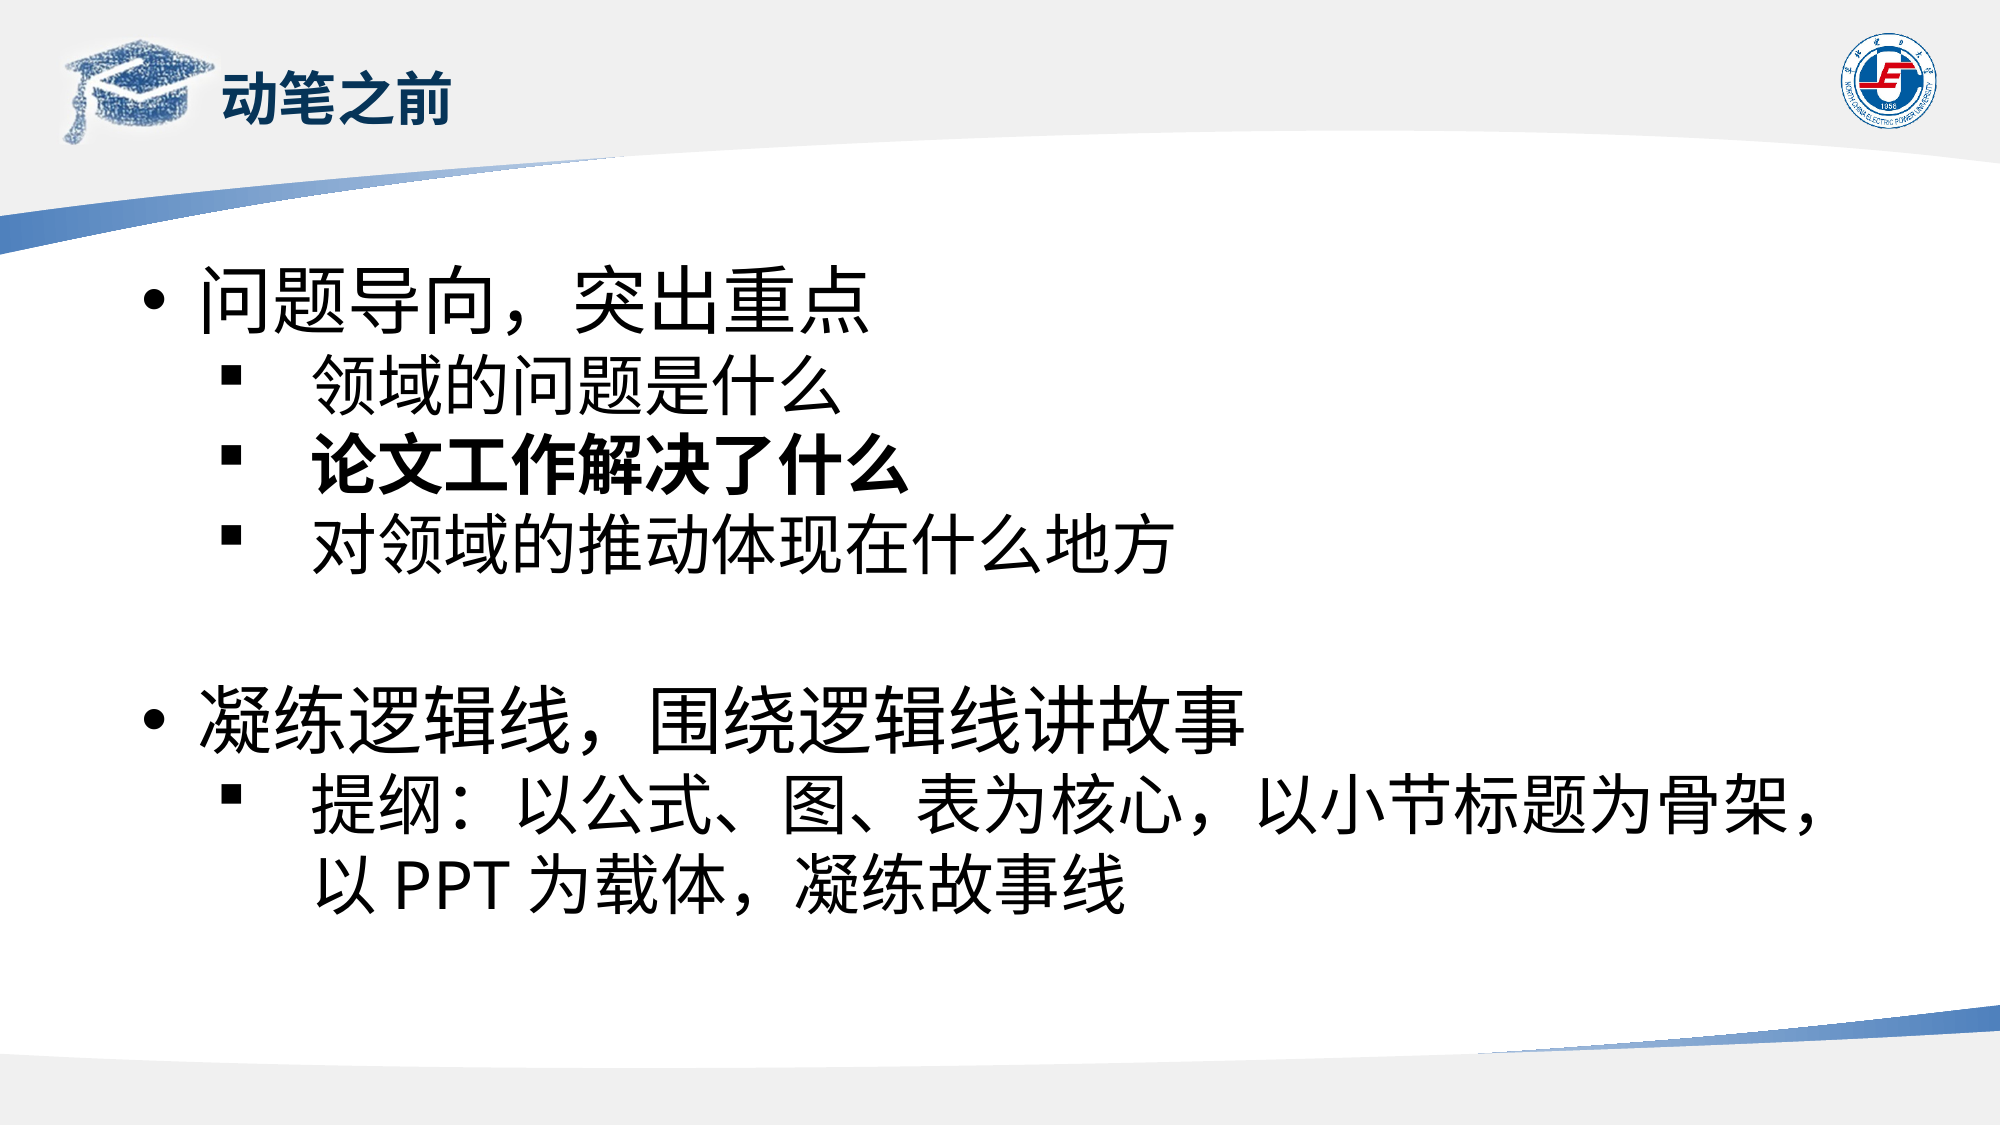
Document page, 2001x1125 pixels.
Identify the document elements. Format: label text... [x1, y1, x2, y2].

text_box 问题导向，突出重点 领域的问题是什么 论文工作解决了什么 对领域的推动体现在什么地方 凝练逻辑线，围绕逻辑线讲故事 提纲：以公式、图、表为核心，以小节标题为骨架，以PPT为载体，凝练故事线 [126, 266, 1874, 931]
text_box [56, 34, 753, 147]
picture [1838, 30, 1939, 132]
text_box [0, 1004, 2000, 1125]
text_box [0, 0, 2000, 255]
